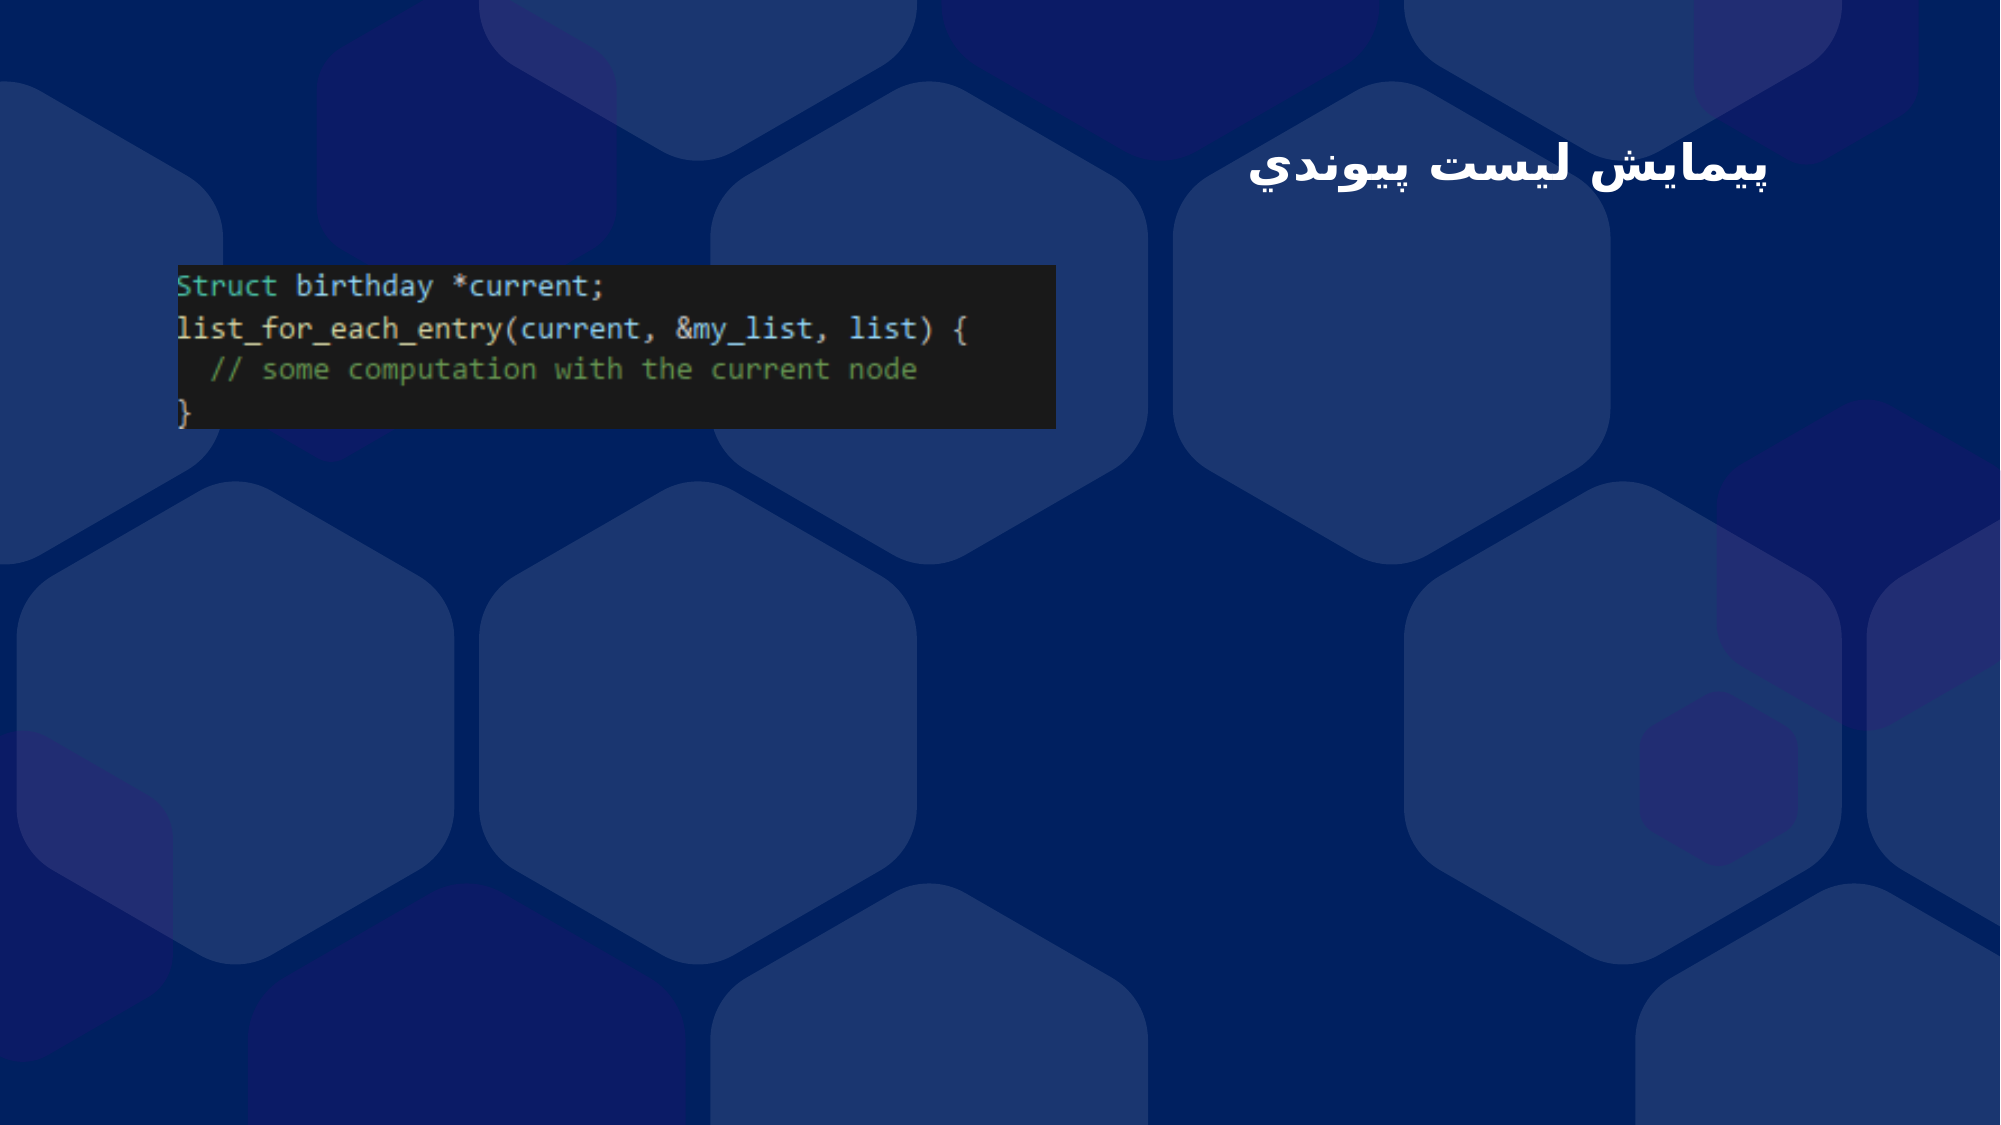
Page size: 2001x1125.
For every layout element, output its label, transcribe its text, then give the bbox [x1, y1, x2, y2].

text_box پیمایش لیست پیوندي [785, 122, 1786, 198]
picture [177, 264, 1056, 430]
